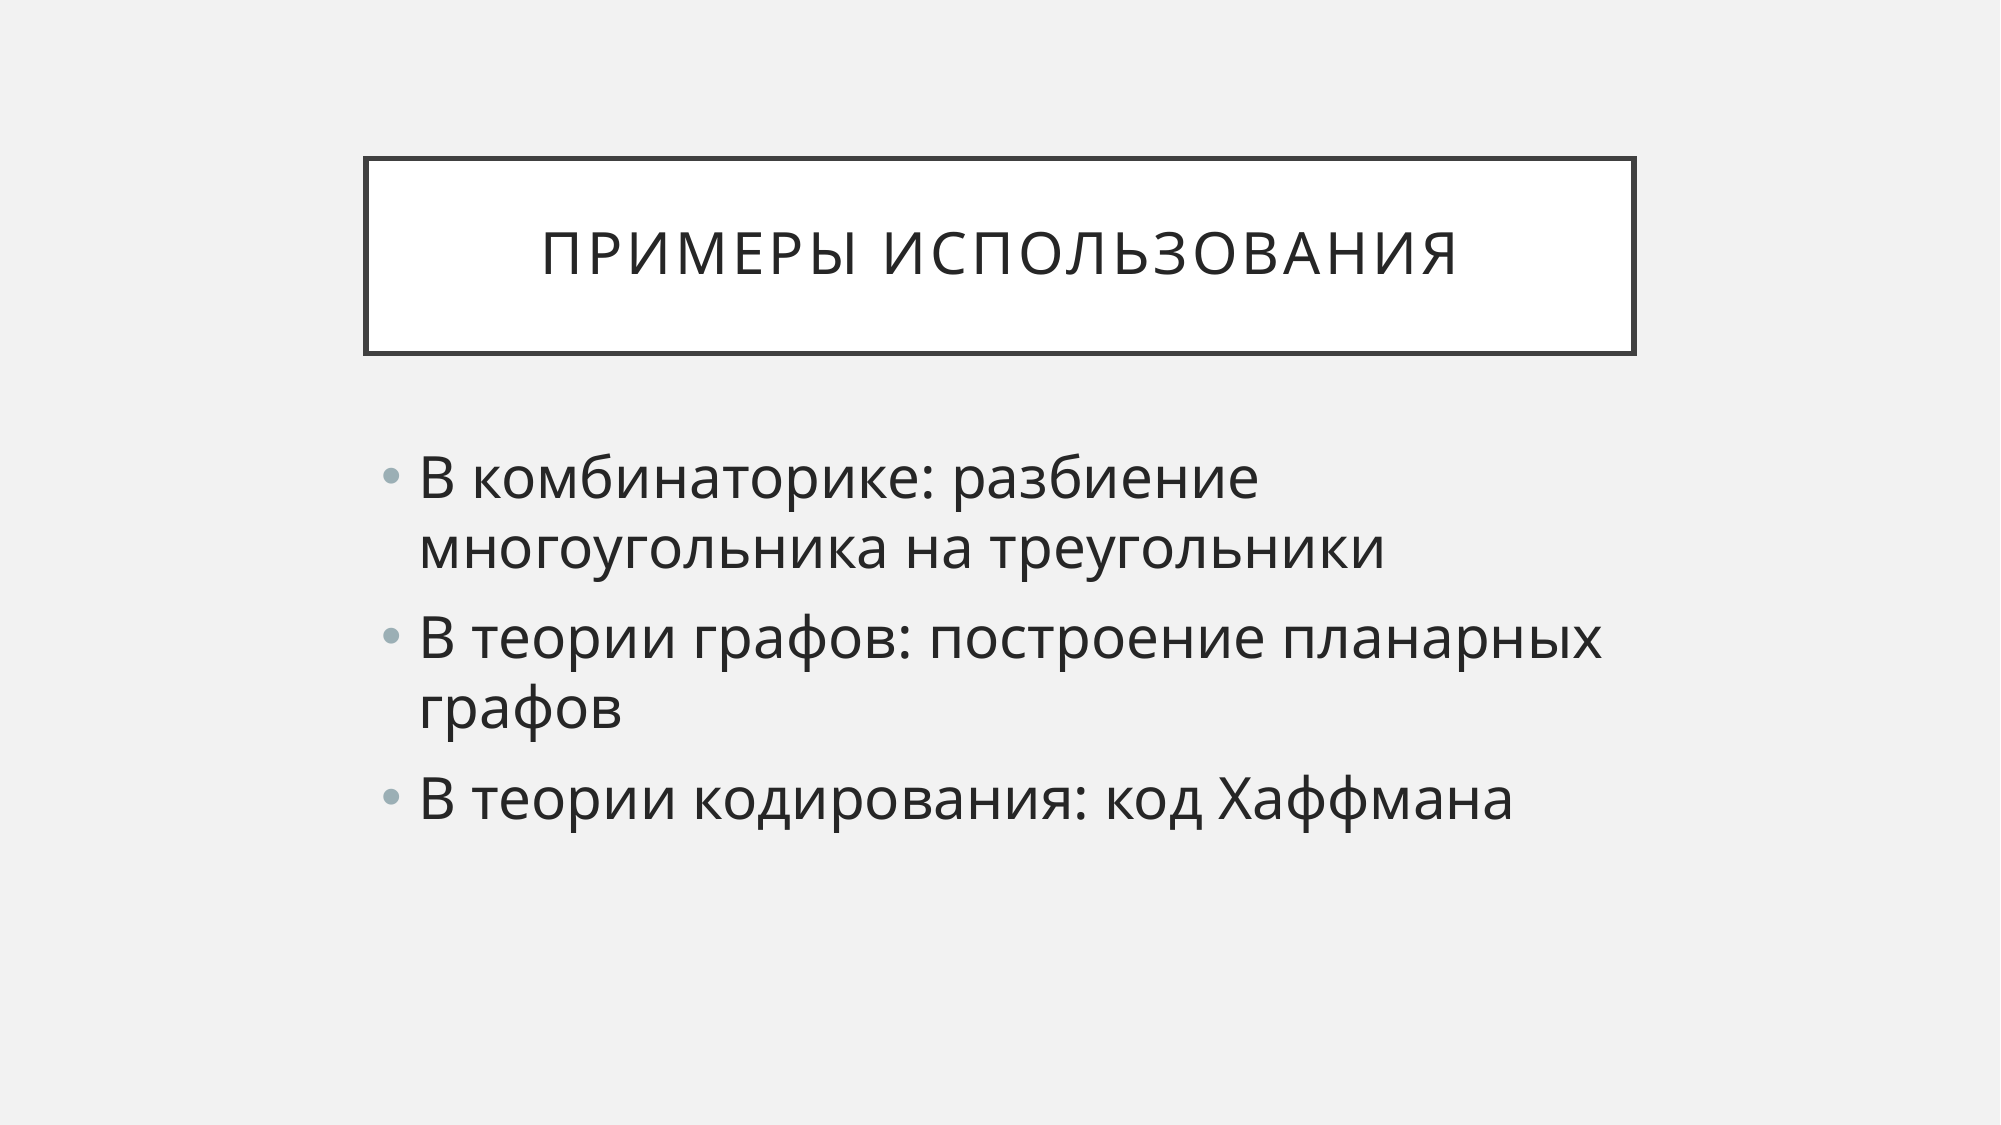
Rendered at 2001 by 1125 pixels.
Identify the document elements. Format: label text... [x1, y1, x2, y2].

list В комбинаторике: разбиение многоугольника на треугольники В теории графов: построение планарных графов В теории кодирования: код Хаффмана [366, 432, 1634, 942]
title Примеры использования [363, 156, 1637, 356]
